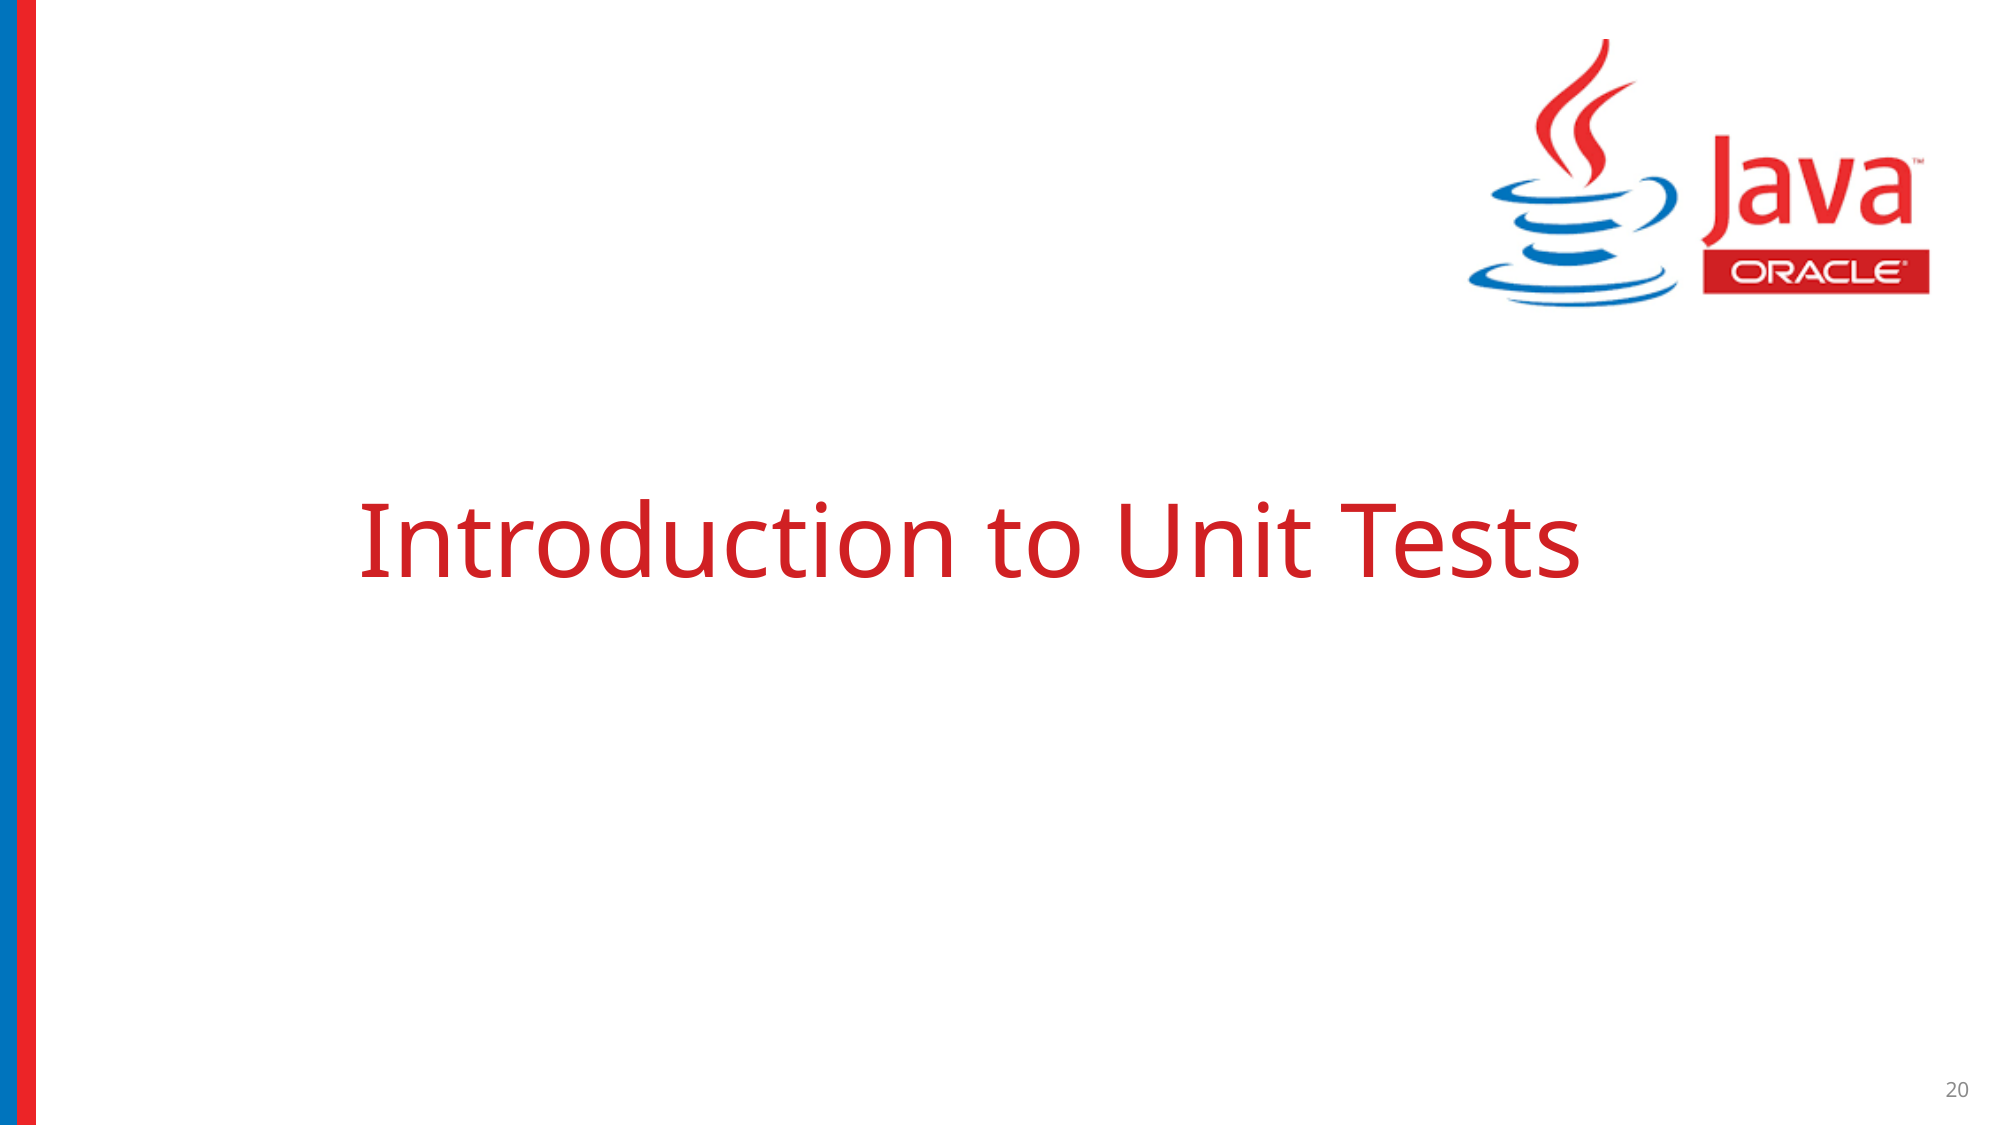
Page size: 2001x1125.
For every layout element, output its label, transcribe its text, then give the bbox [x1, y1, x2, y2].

title Introduction to Unit Tests [221, 406, 1721, 608]
slide_number 20 [1534, 1060, 1985, 1121]
picture [1422, 39, 1981, 323]
